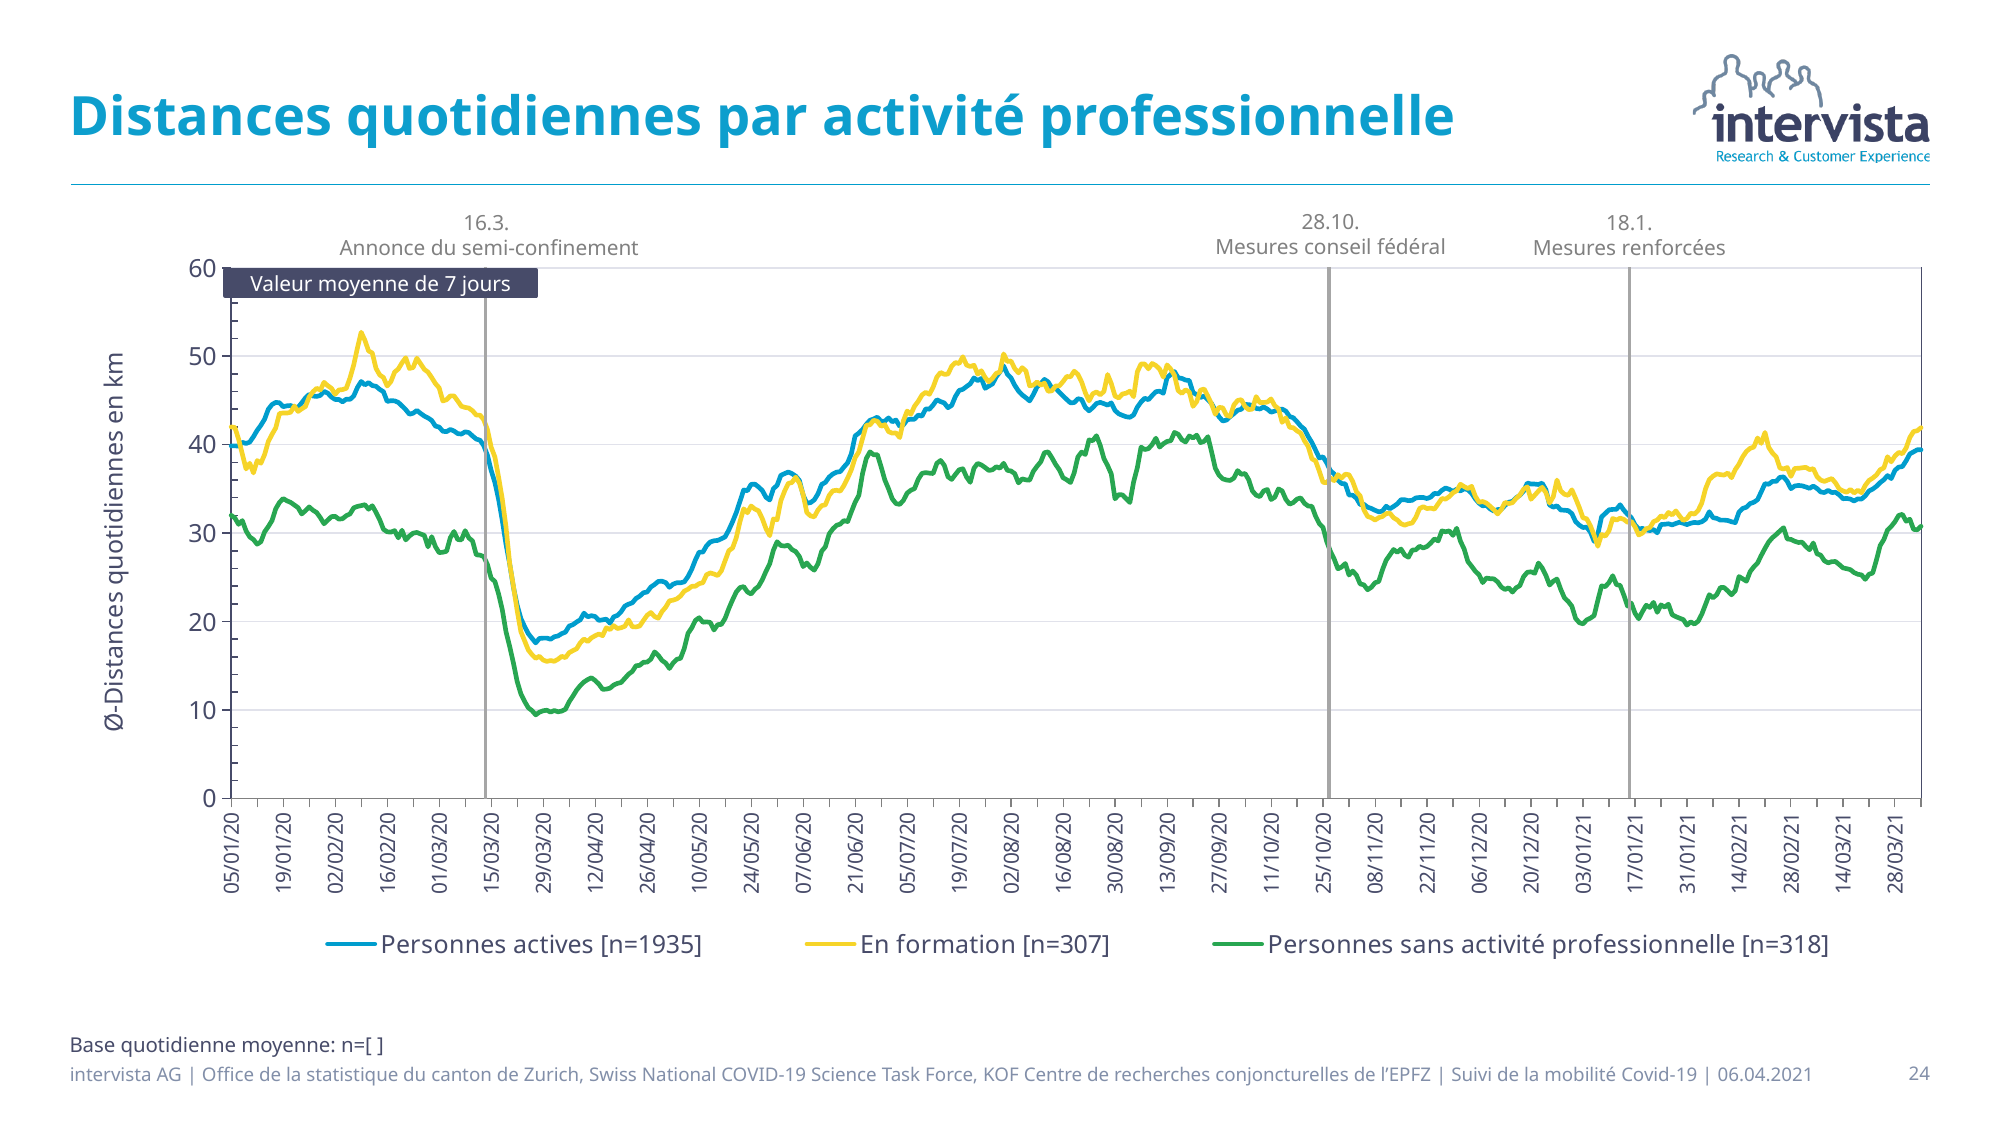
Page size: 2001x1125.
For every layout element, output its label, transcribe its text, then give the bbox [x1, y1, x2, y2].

text_box Base quotidienne moyenne: n=[ ] [54, 968, 1927, 1065]
slide_number 24 [1629, 1035, 1945, 1114]
text_box 28.10. Mesures conseil fédéral [1255, 201, 1406, 236]
text_box 16.3. Annonce du semi-confinement [414, 202, 565, 236]
chart [72, 239, 1928, 972]
text_box 18.1. Mesures renforcées [1554, 202, 1705, 236]
title Distances quotidiennes par activité professionnelle [54, 43, 1630, 185]
footer intervista AG | Office de la statistique du canton de Zurich, Swiss National COVID-19 Science Task Force, KOF Centre de recherches conjoncturelles de l’EPFZ | Suivi de la mobilité Covid-19 | 06.04.2021 [54, 1065, 1629, 1114]
